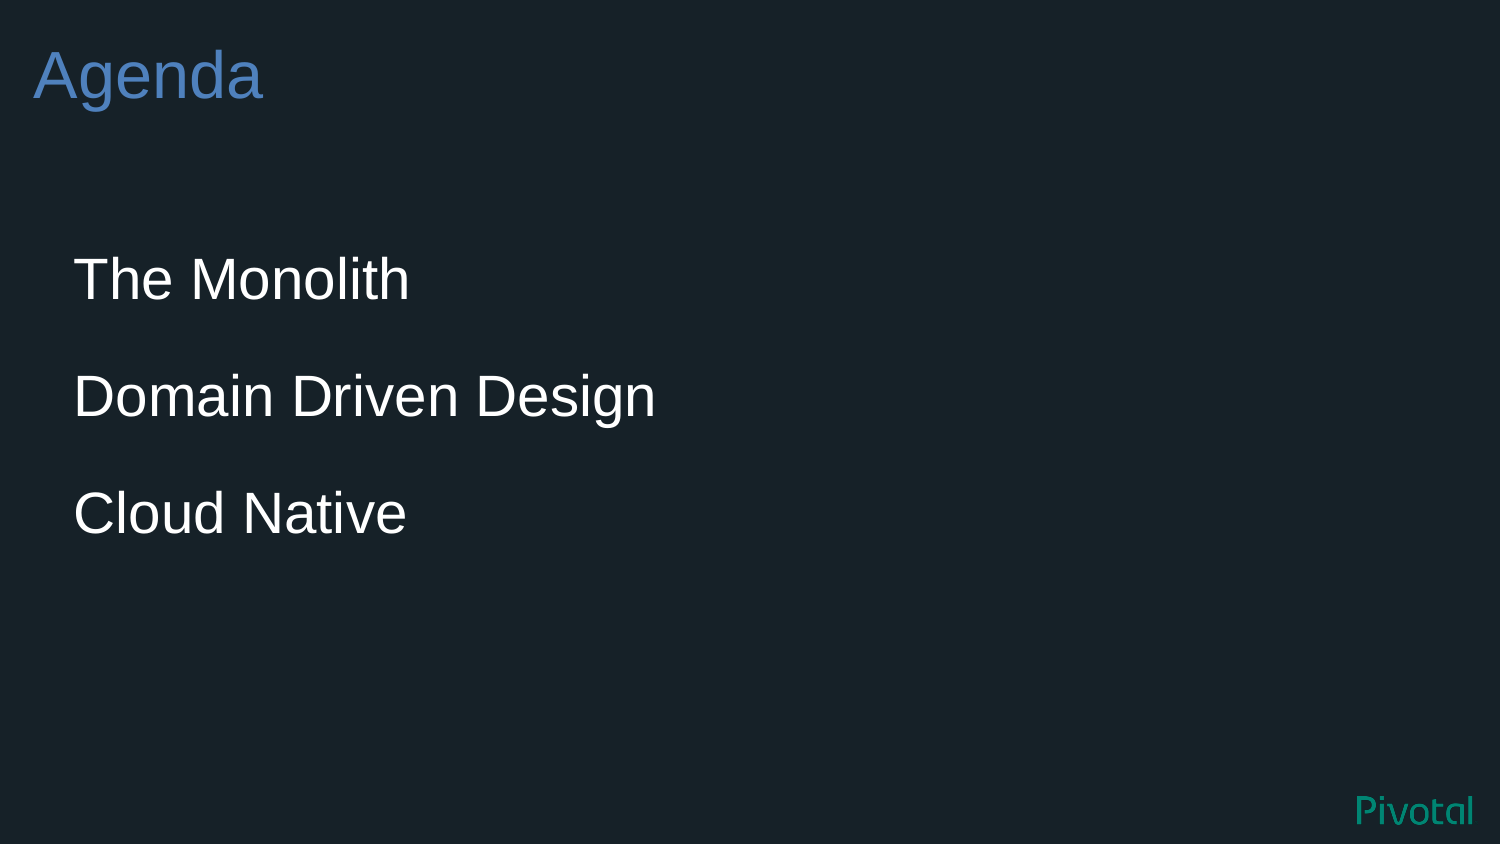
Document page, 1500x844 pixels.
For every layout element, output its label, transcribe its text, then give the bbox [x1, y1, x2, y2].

title Agenda [18, 24, 1462, 103]
list The Monolith Domain Driven Design Cloud Native [58, 199, 1462, 636]
picture [1357, 796, 1478, 825]
